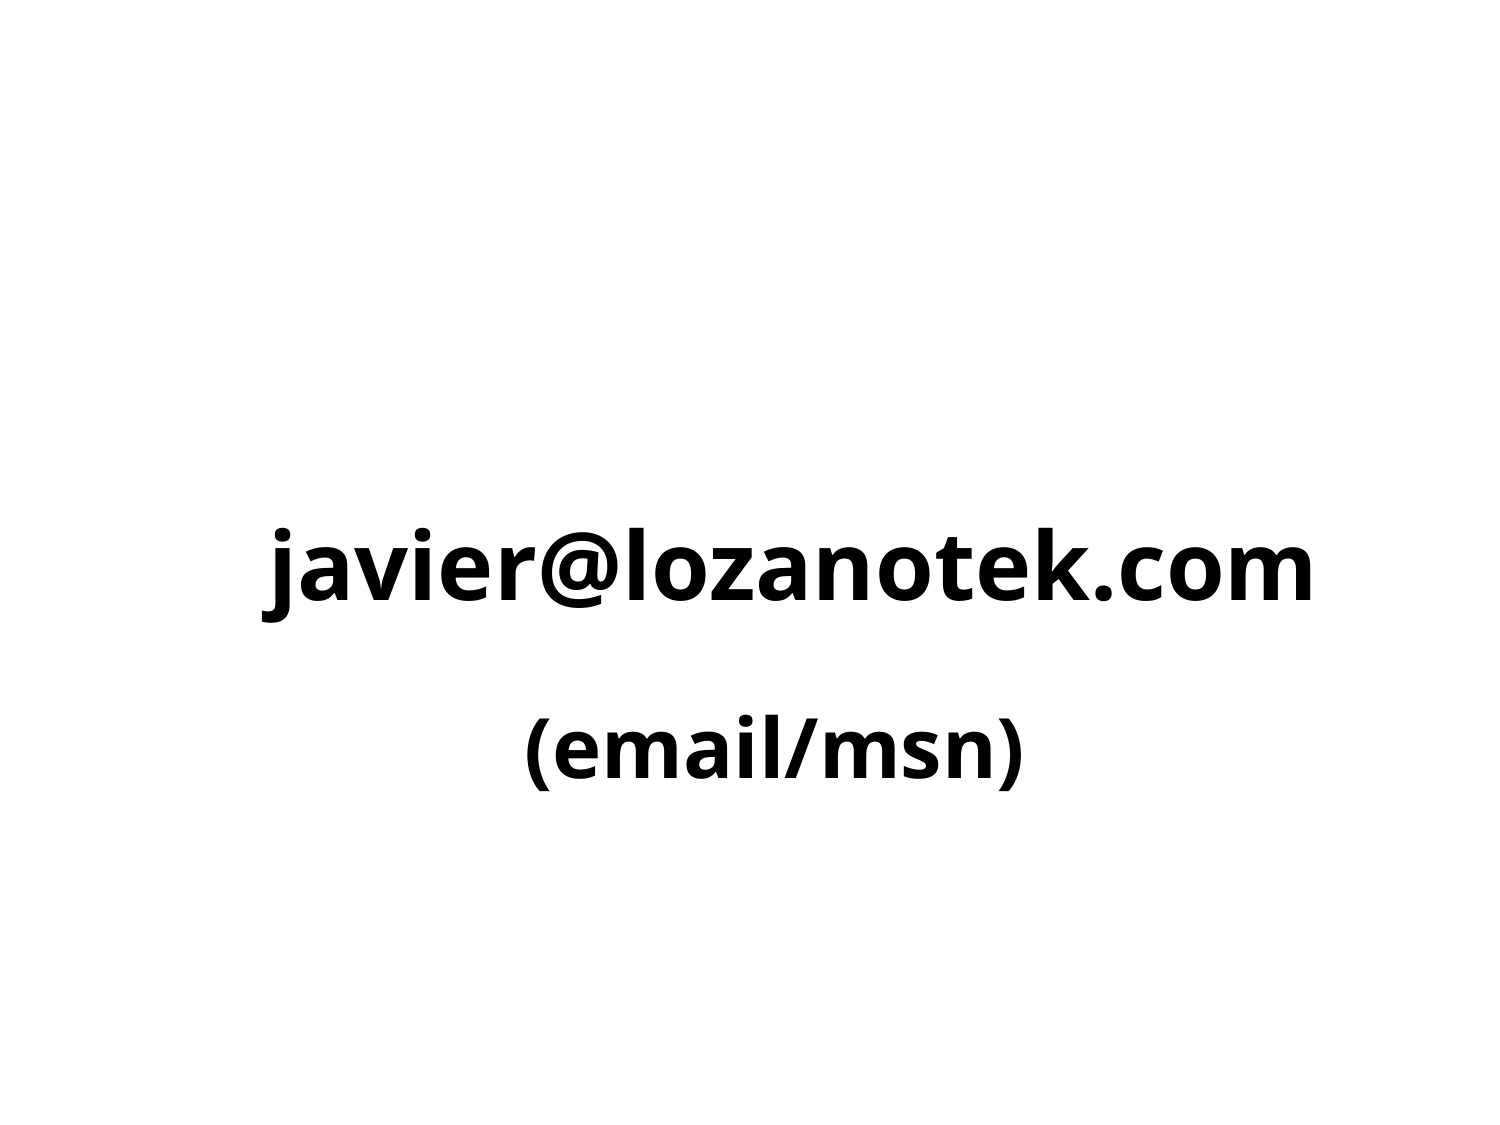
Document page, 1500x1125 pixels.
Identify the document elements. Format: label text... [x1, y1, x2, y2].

text_box javier@lozanotek.com [249, 441, 1338, 683]
text_box (email/msn) [300, 624, 1250, 867]
